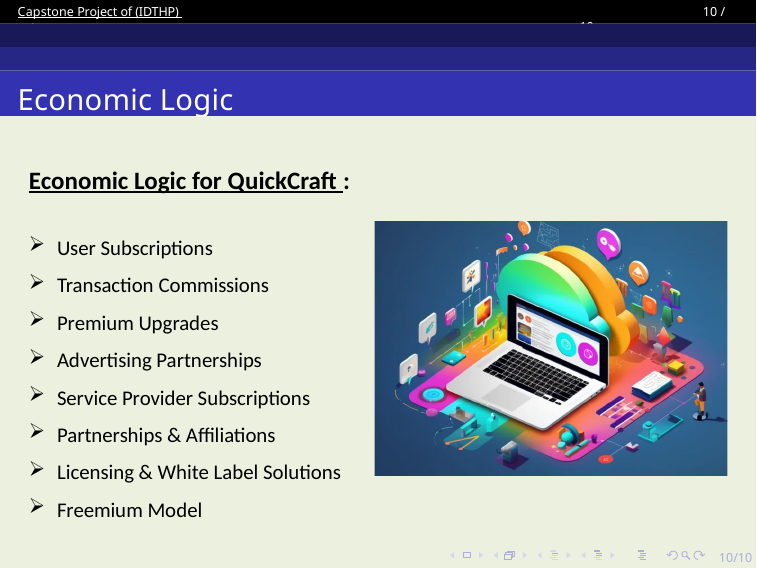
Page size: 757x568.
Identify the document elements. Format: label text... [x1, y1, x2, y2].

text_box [537, 550, 572, 561]
slide_number 10/10 [712, 548, 757, 568]
text_box Economic Logic for QuickCraft : User Subscriptions Transaction Commissions Premium Upgrades Advertising Partnerships Service Provider Subscriptions Partnerships & Affiliations Licensing & White Label Solutions Freemium Model [13, 134, 464, 529]
picture [374, 220, 728, 477]
text_box [462, 552, 470, 558]
text_box Capstone Project of (IDTHP) Lab [17, 1, 203, 21]
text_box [581, 550, 615, 561]
text_box Economic Logic [0, 79, 756, 116]
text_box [493, 550, 528, 561]
text_box [0, 0, 756, 23]
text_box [0, 23, 757, 72]
text_box 10 / 10 [579, 1, 741, 22]
text_box [449, 552, 455, 559]
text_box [665, 550, 706, 561]
